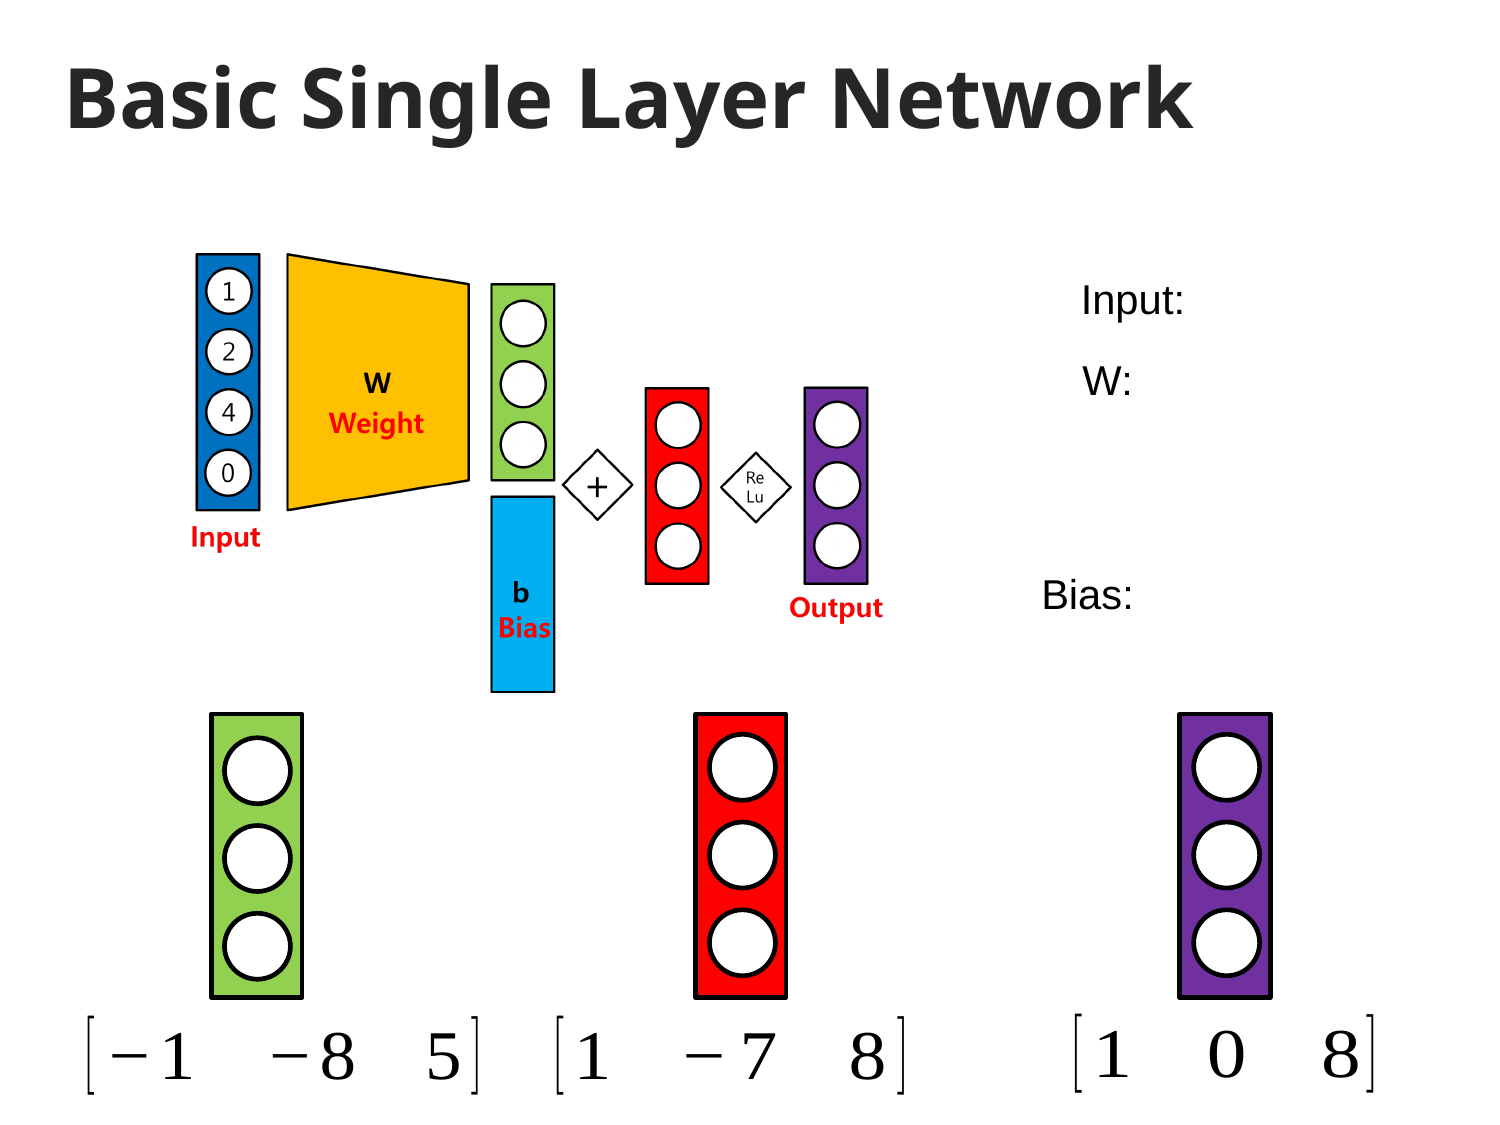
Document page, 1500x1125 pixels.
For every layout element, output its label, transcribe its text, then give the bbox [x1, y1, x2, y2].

picture [173, 253, 900, 693]
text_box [695, 713, 787, 998]
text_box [1179, 713, 1271, 998]
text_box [211, 713, 303, 998]
title Basic Single Layer Network [48, 41, 1456, 149]
